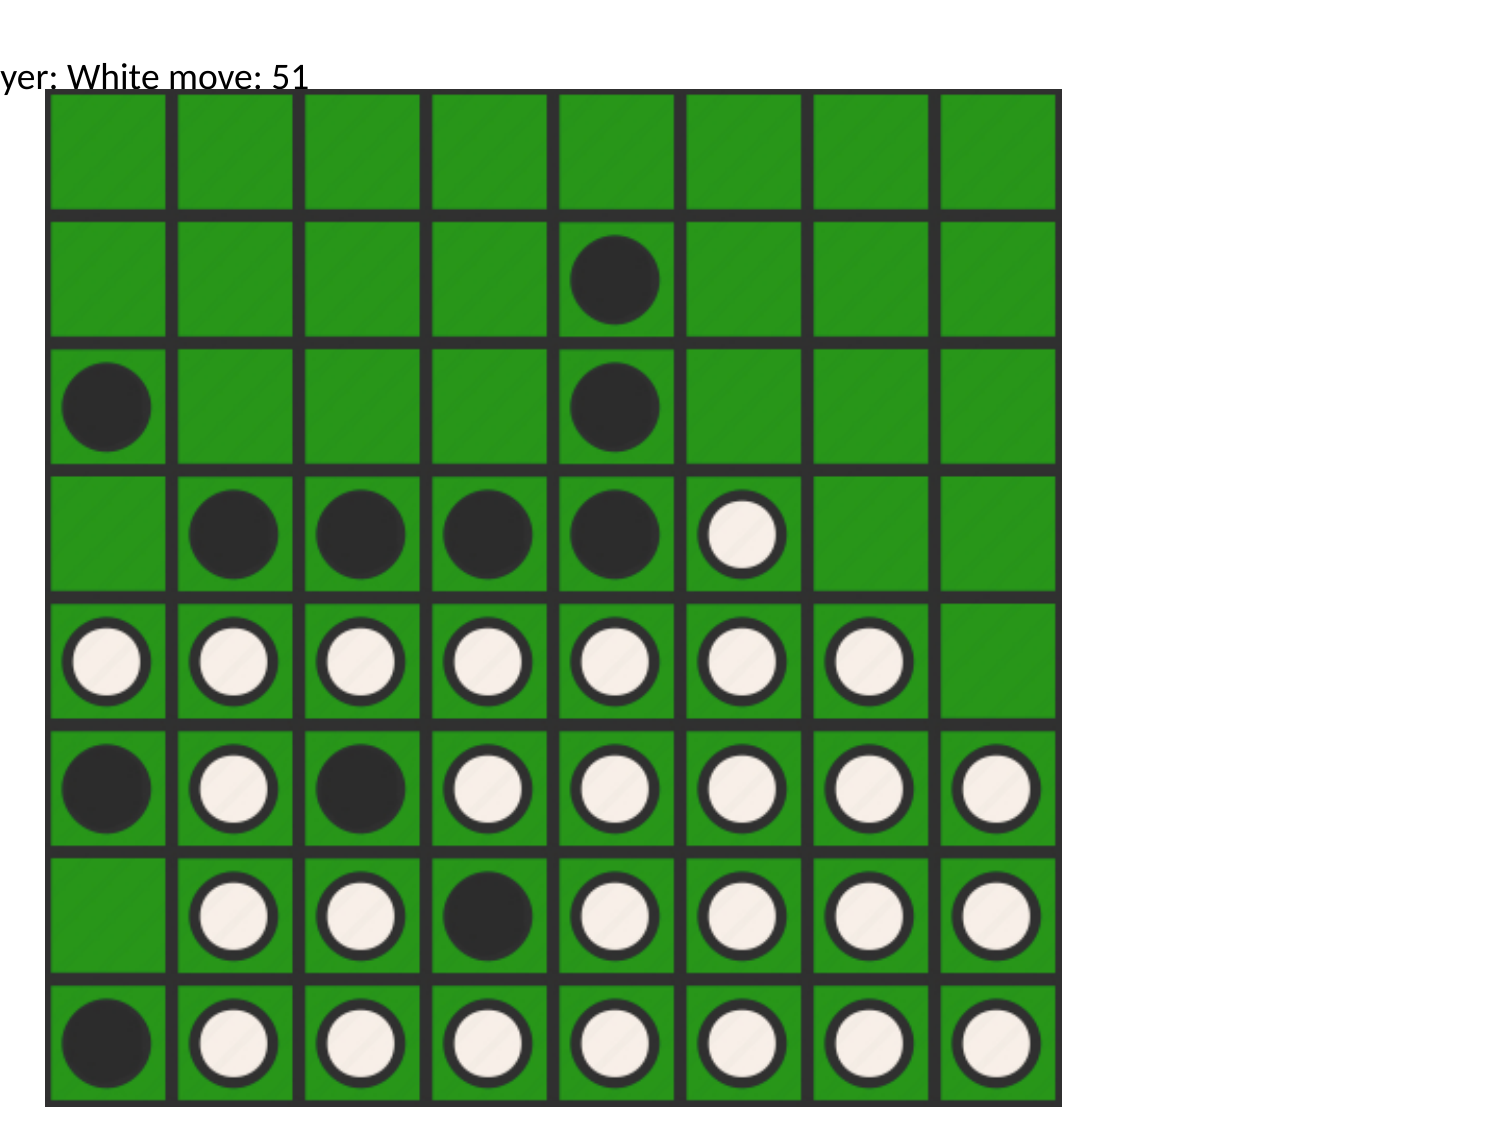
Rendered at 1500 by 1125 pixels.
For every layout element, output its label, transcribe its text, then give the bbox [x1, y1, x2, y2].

text_box turn: 34 player: White move: 51 [0, 44, 325, 105]
picture [44, 89, 1062, 1107]
